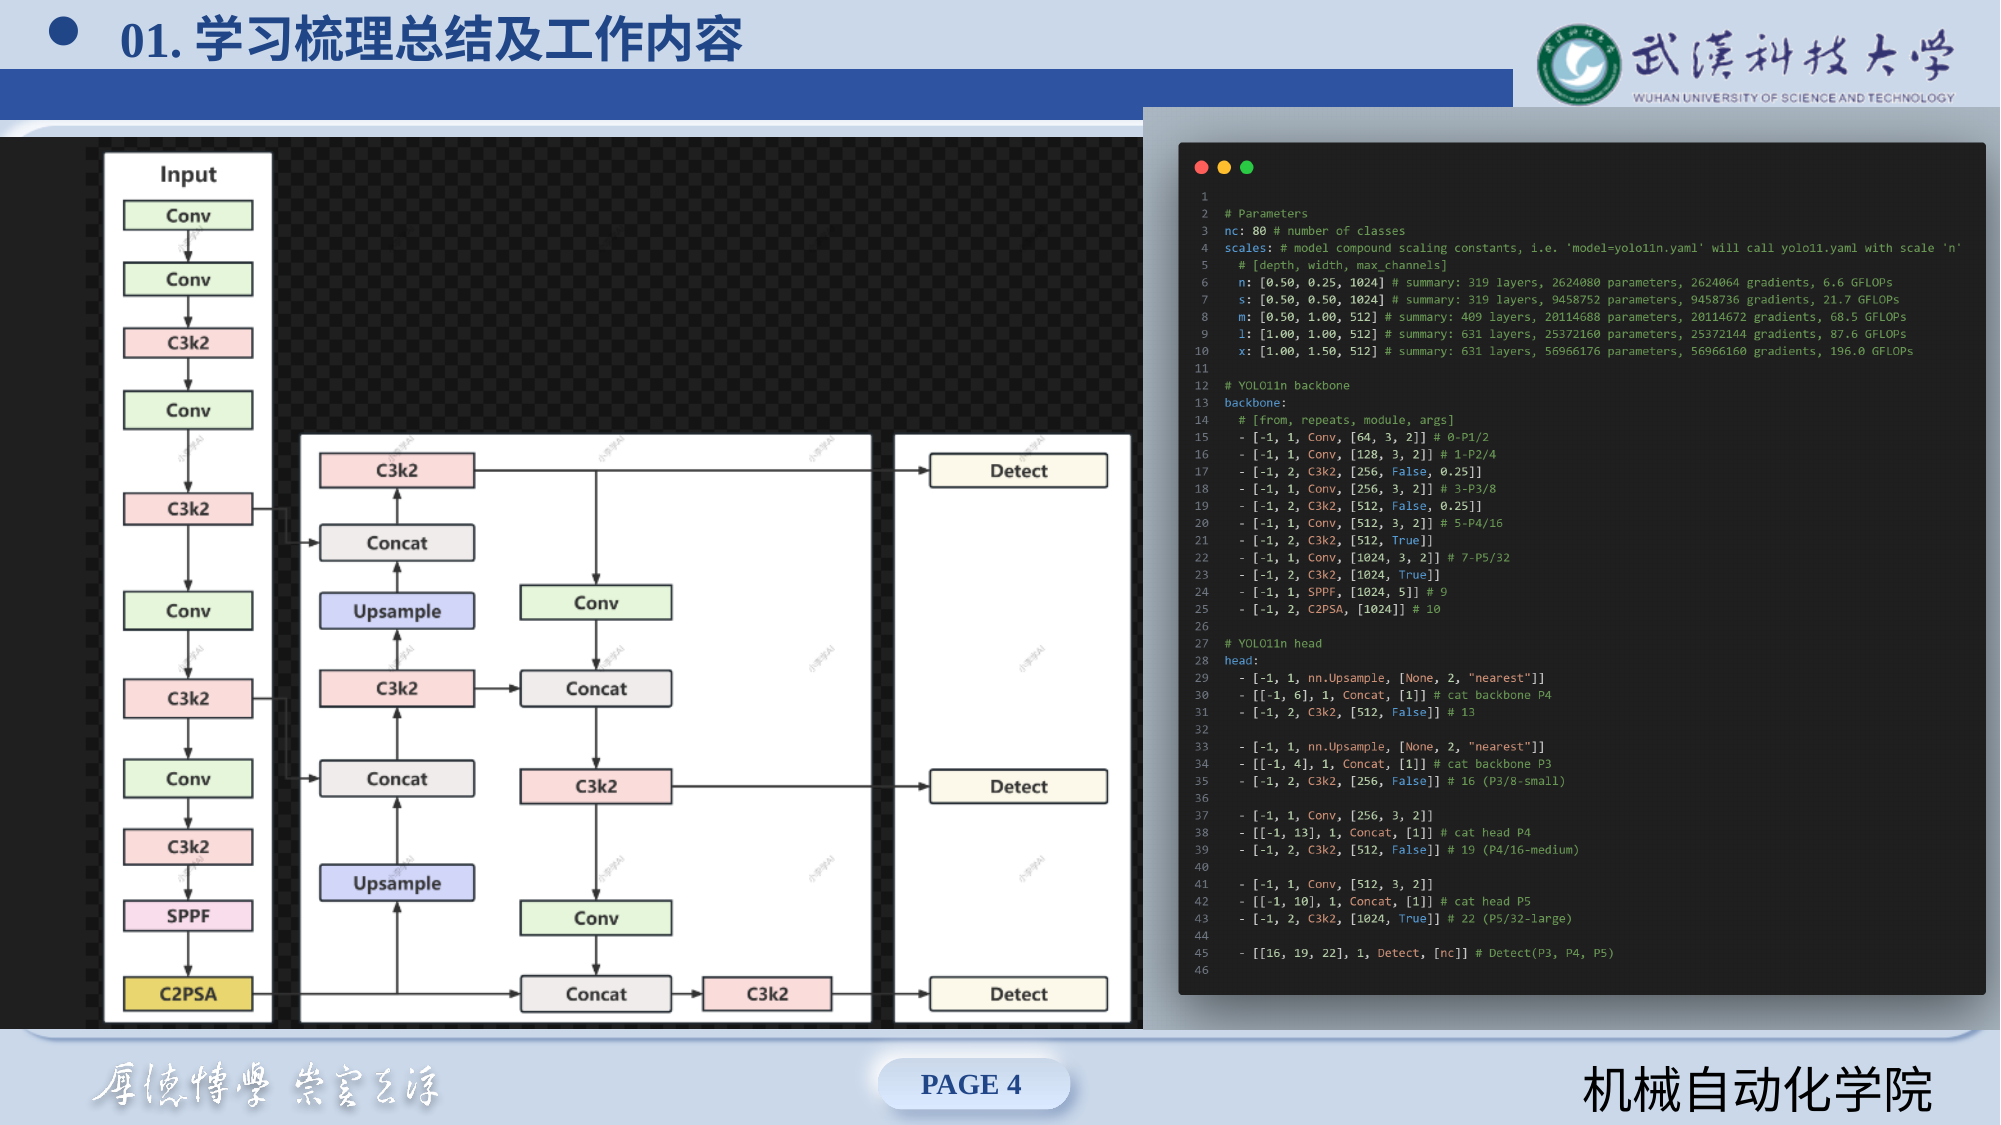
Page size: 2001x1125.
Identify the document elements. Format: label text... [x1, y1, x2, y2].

text_box 机械自动化学院 [1568, 1051, 2000, 1125]
picture [0, 0, 2000, 1048]
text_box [877, 1057, 1071, 1110]
text_box [0, 69, 1490, 118]
picture [81, 1050, 456, 1122]
text_box 01.学习梳理总结及工作内容 [30, 0, 878, 70]
